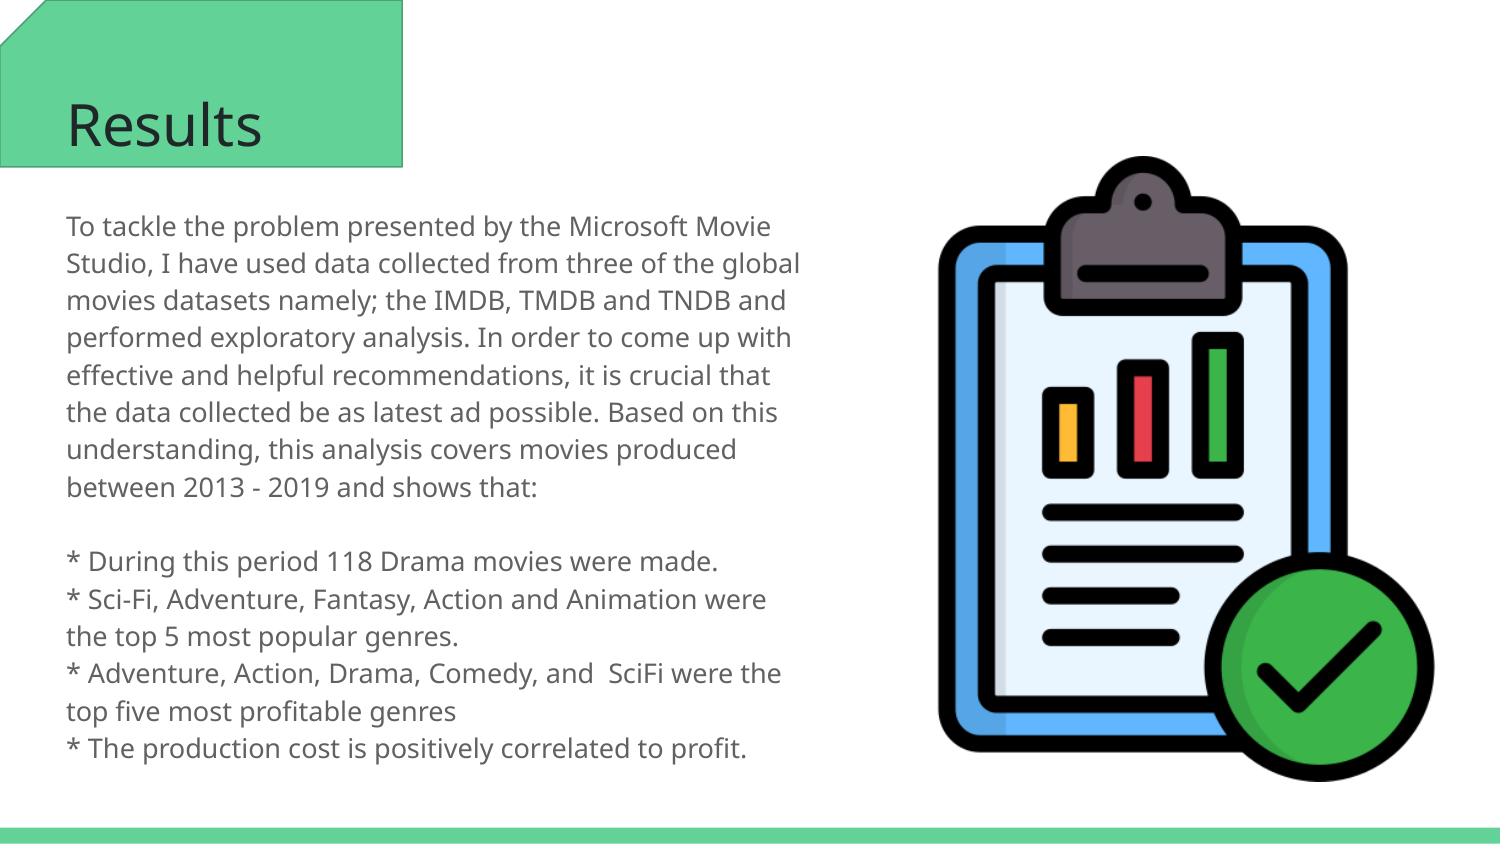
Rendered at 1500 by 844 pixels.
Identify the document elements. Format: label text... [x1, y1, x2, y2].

title Results [51, 72, 1449, 167]
list To tackle the problem presented by the Microsoft Movie Studio, I have used data collected from three of the global movies datasets namely; the IMDB, TMDB and TNDB and performed exploratory analysis. In order to come up with effective and helpful recommendations, it is crucial that the data collected be as latest ad possible. Based on this understanding, this analysis covers movies produced between 2013 - 2019 and shows that: * During this period 118 Drama movies were made. * Sci-Fi, Adventure, Fantasy, Action and Animation were the top 5 most popular genres. * Adventure, Action, Drama, Comedy, and SciFi were the top five most profitable genres * The production cost is positively correlated to profit. [51, 189, 825, 750]
text_box [0, 0, 403, 167]
picture [873, 156, 1500, 783]
